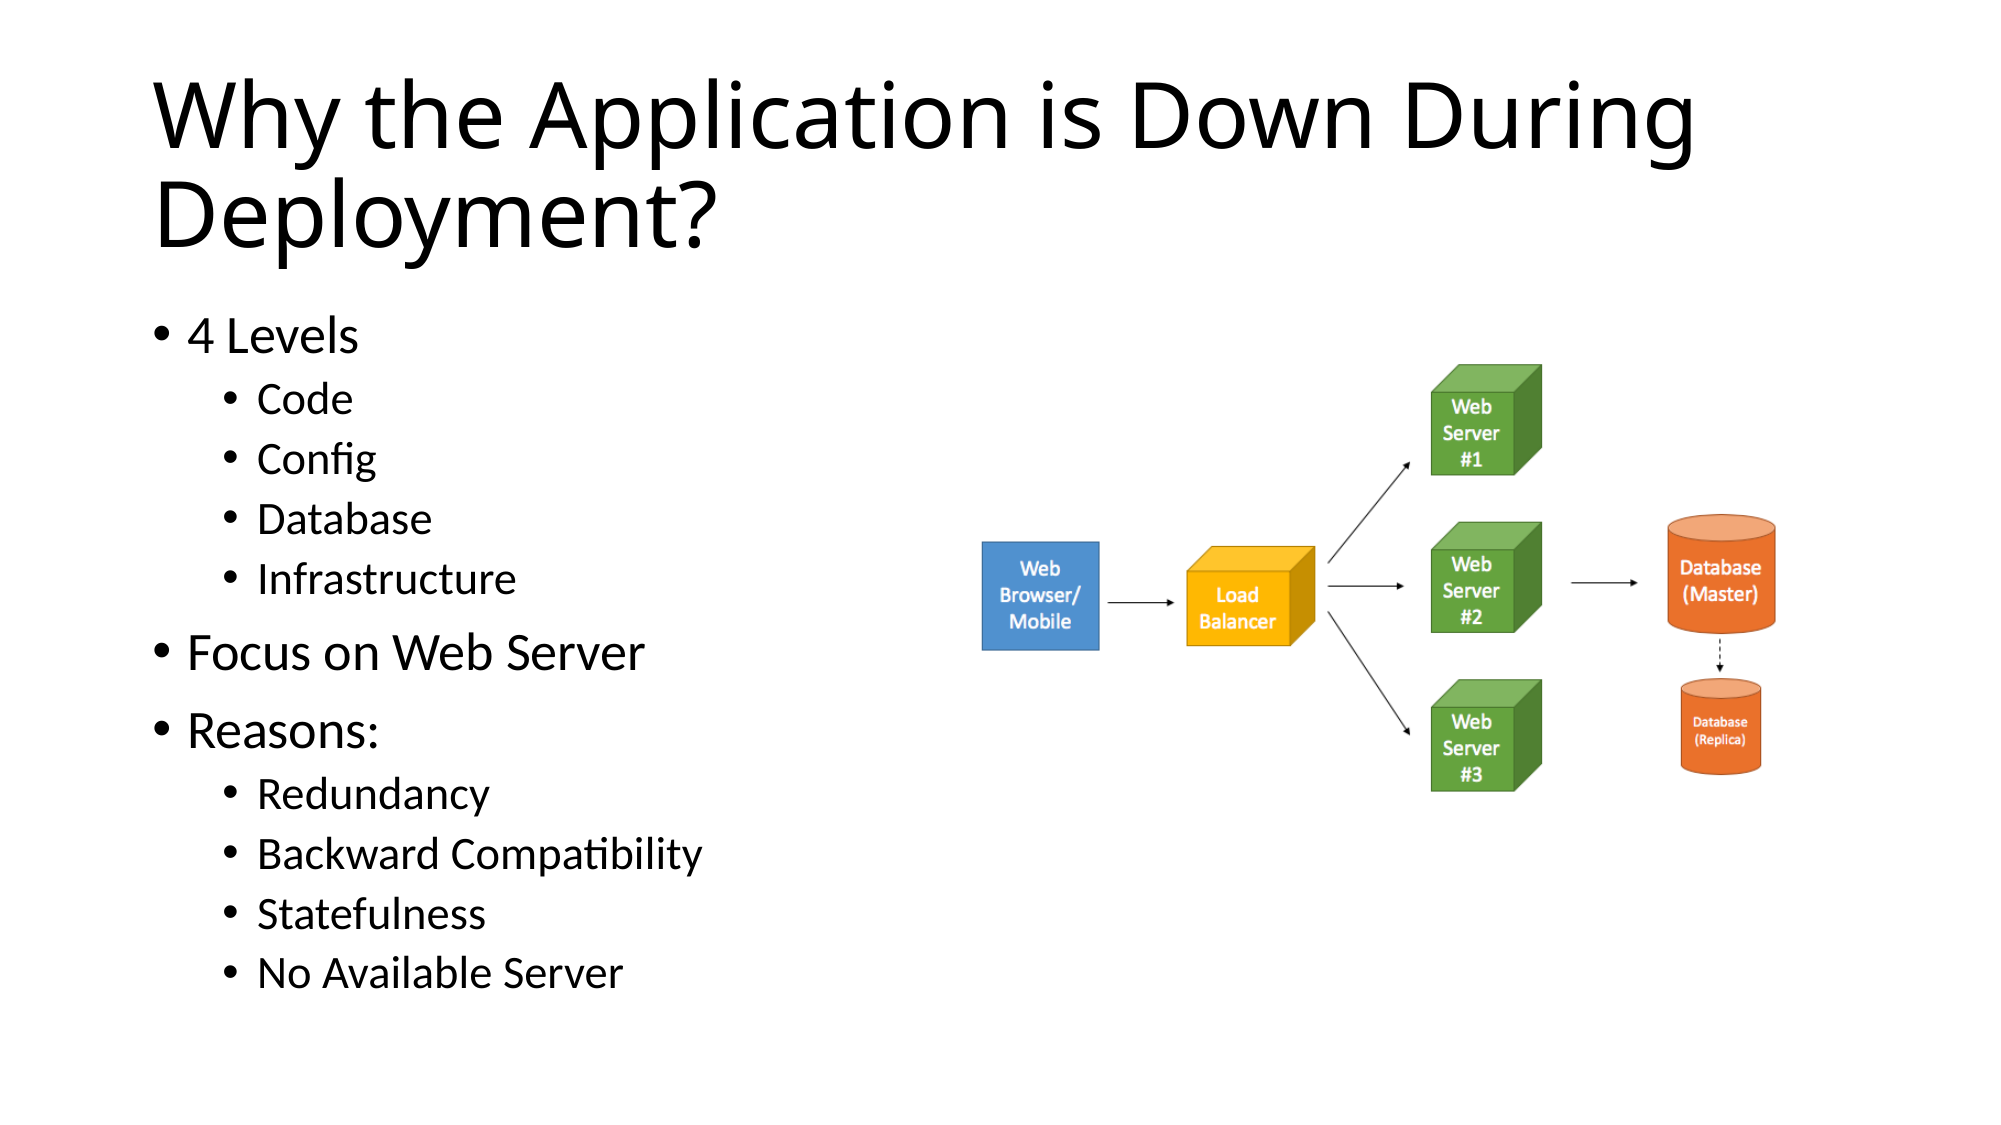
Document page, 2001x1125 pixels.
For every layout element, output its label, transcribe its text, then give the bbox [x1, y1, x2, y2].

picture [962, 351, 1813, 828]
title Why the Application is Down During Deployment? [137, 59, 1863, 278]
list 4 Levels Code Config Database Infrastructure Focus on Web Server Reasons: Redundancy Backward Compatibility Statefulness No Available Server [137, 299, 1863, 1014]
